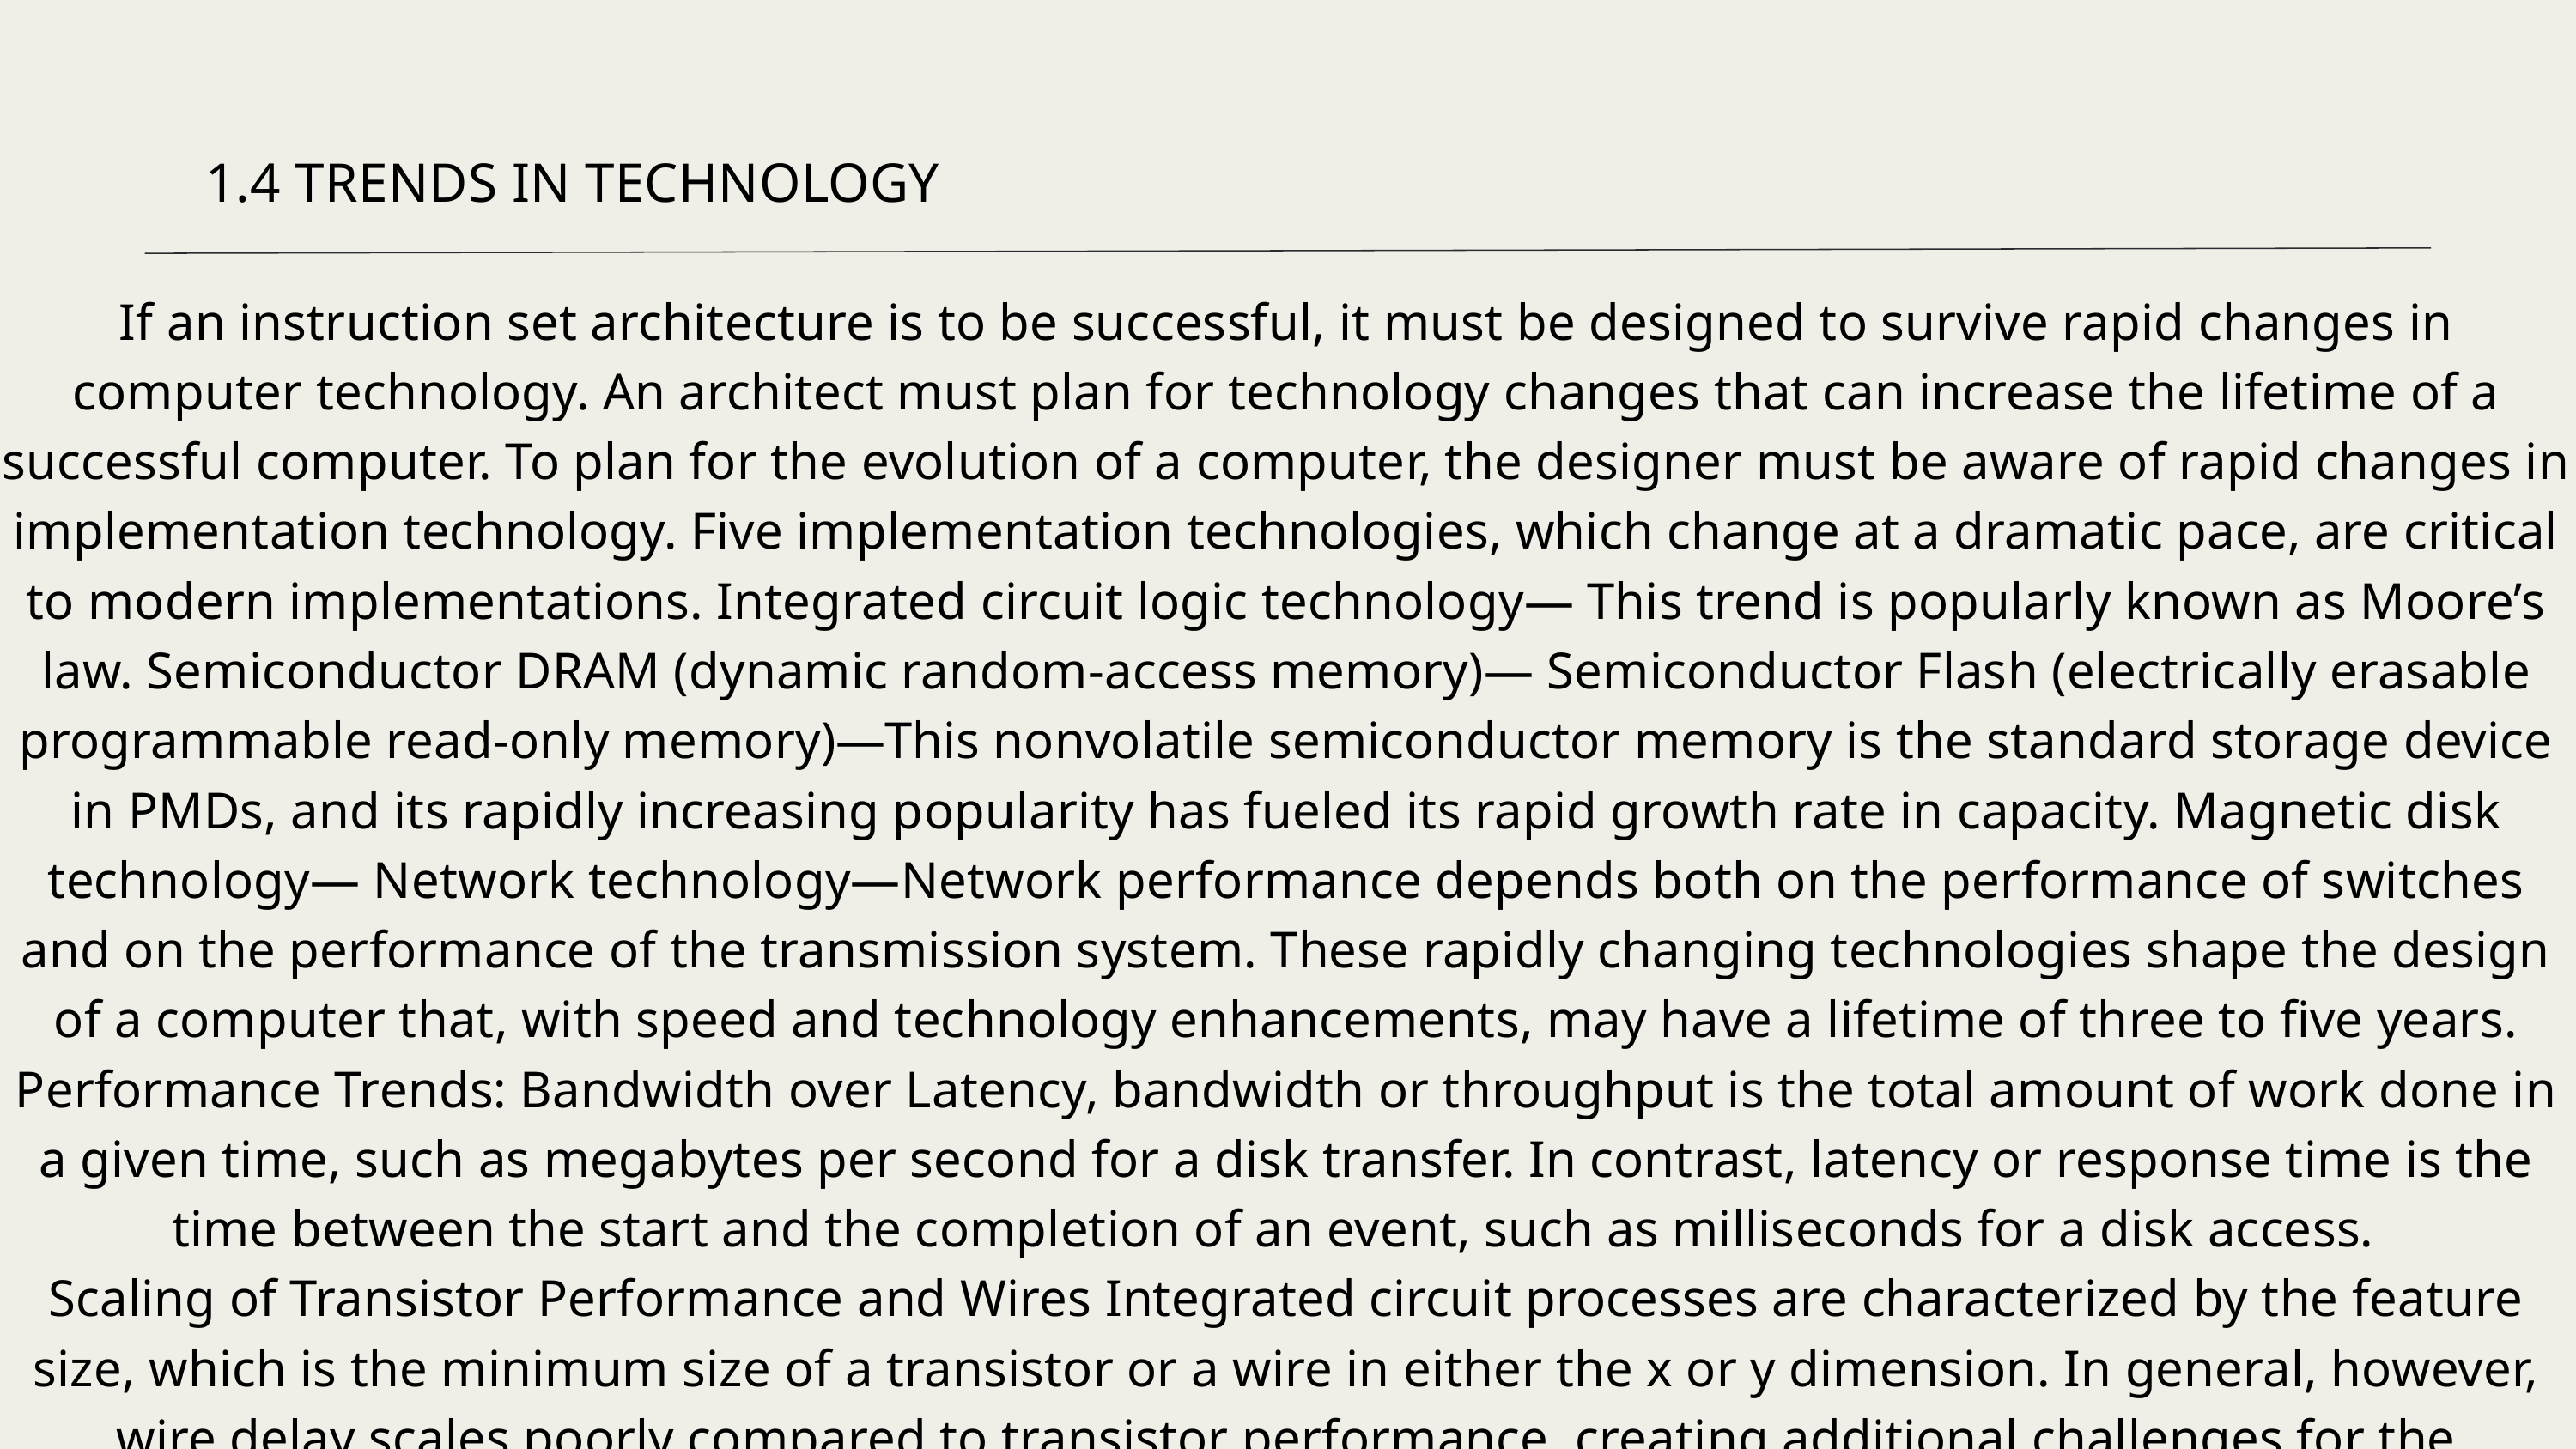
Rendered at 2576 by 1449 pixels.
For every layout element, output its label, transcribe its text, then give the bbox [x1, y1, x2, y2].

text_box If an instruction set architecture is to be successful, it must be designed to survive rapid changes in computer technology. An architect must plan for technology changes that can increase the lifetime of a successful computer. To plan for the evolution of a computer, the designer must be aware of rapid changes in implementation technology. Five implementation technologies, which change at a dramatic pace, are critical to modern implementations. Integrated circuit logic technology— This trend is popularly known as Moore’s law. Semiconductor DRAM (dynamic random-access memory)— Semiconductor Flash (electrically erasable programmable read-only memory)—This nonvolatile semiconductor memory is the standard storage device in PMDs, and its rapidly increasing popularity has fueled its rapid growth rate in capacity. Magnetic disk technology— Network technology—Network performance depends both on the performance of switches and on the performance of the transmission system. These rapidly changing technologies shape the design of a computer that, with speed and technology enhancements, may have a lifetime of three to five years. Performance Trends: Bandwidth over Latency, bandwidth or throughput is the total amount of work done in a given time, such as megabytes per second for a disk transfer. In contrast, latency or response time is the time between the start and the completion of an event, such as milliseconds for a disk access. Scaling of Transistor Performance and Wires Integrated circuit processes are characterized by the feature size, which is the minimum size of a transistor or a wire in either the x or y dimension. In general, however, wire delay scales poorly compared to transistor performance, creating additional challenges for the designer. [0, 280, 2576, 1449]
text_box 1.4 TRENDS IN TECHNOLOGY [172, 137, 975, 213]
